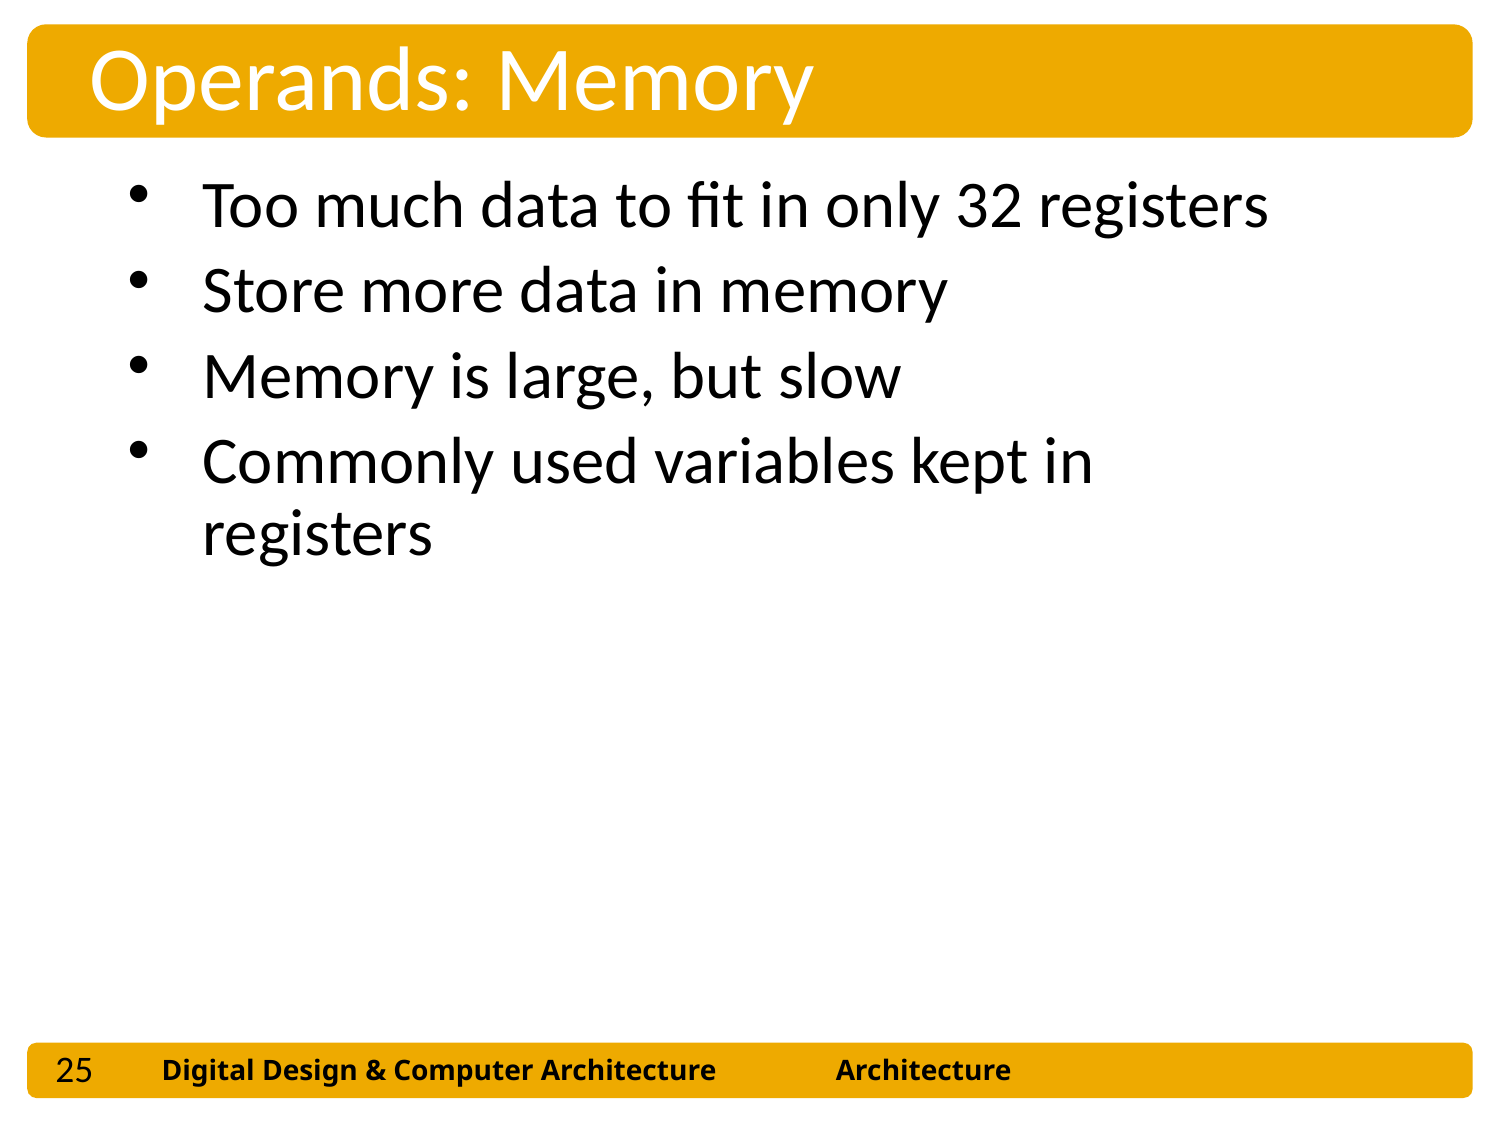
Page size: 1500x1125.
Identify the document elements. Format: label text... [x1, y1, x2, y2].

slide_number 25 [40, 1037, 164, 1096]
text_box Too much data to fit in only 32 registers Store more data in memory Memory is large, but slow Commonly used variables kept in registers [112, 162, 1350, 975]
text_box Operands: Memory [75, 11, 1375, 136]
